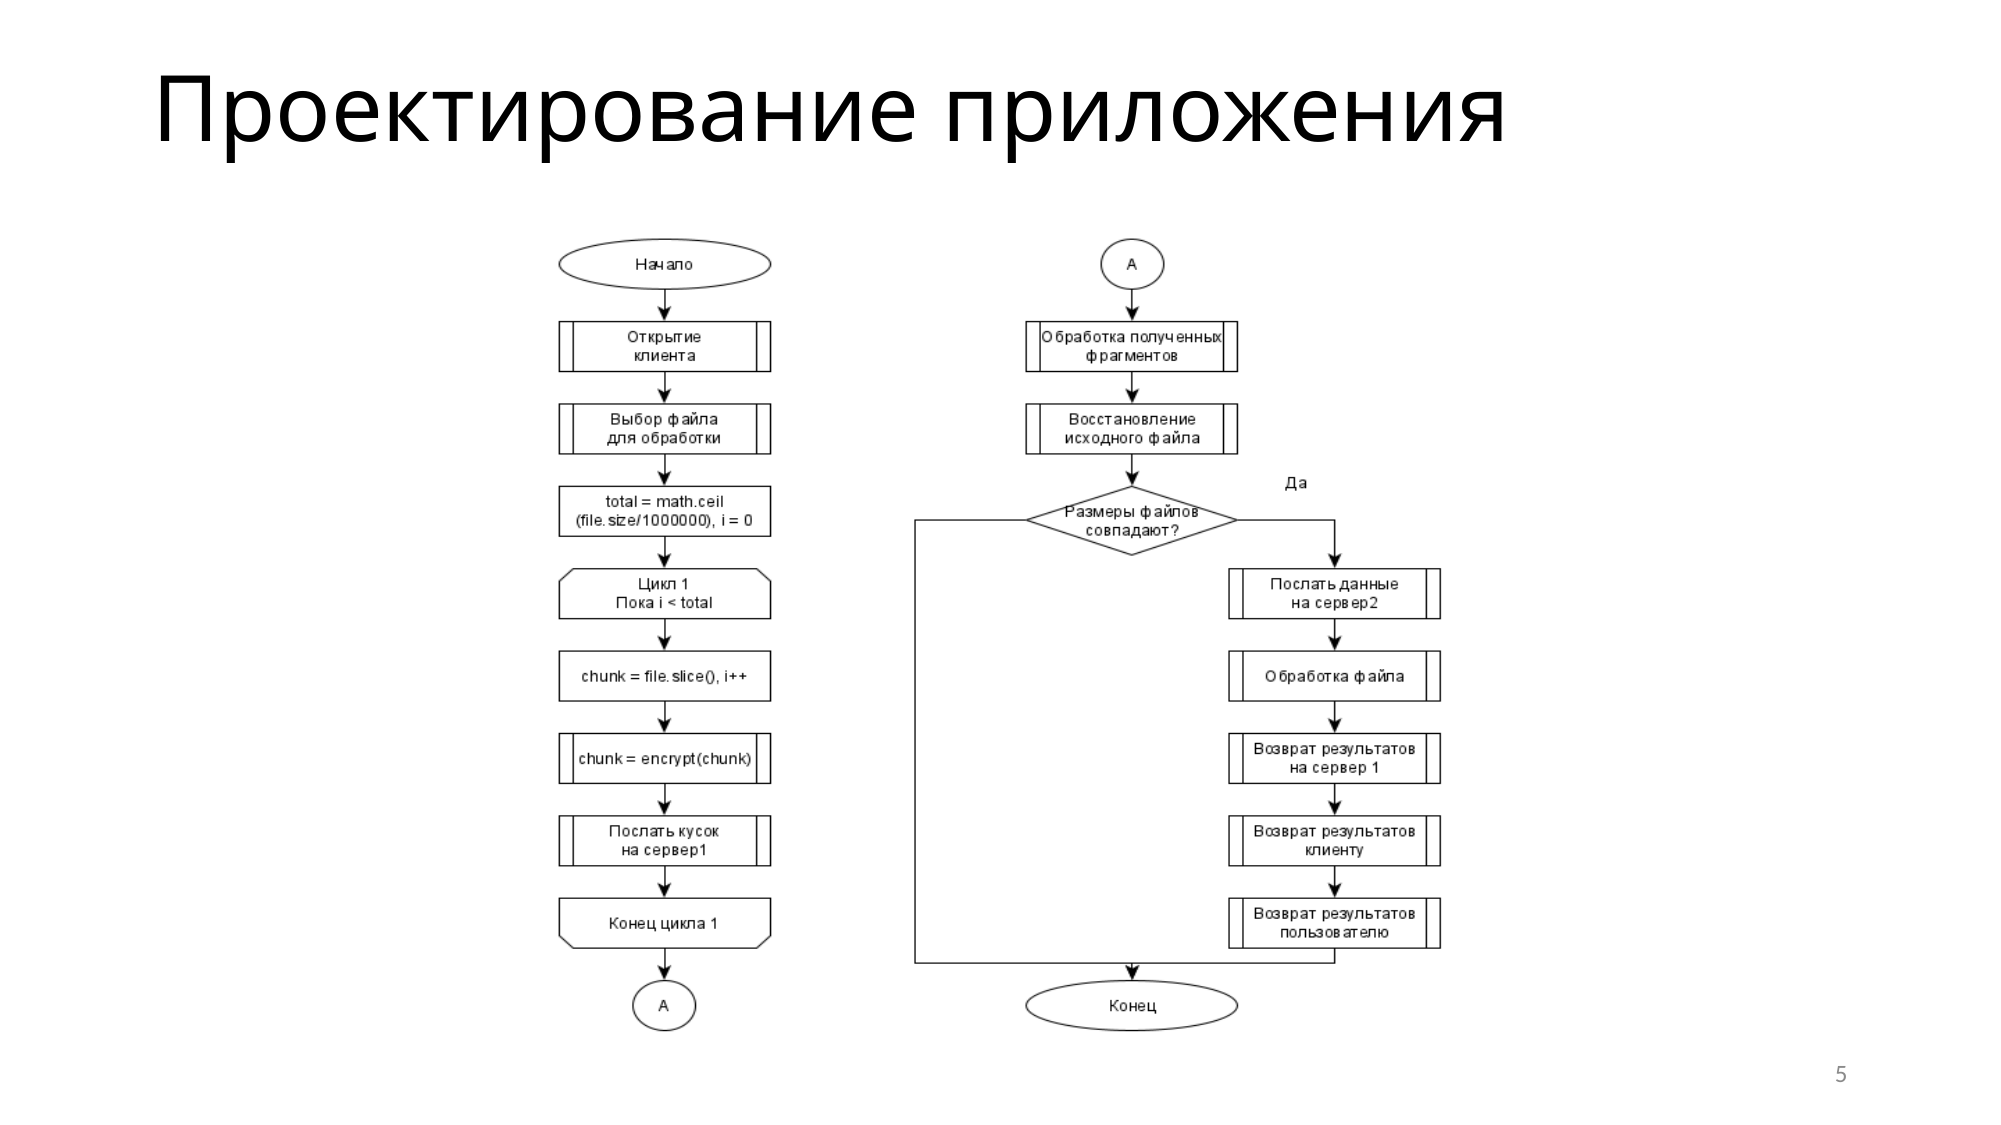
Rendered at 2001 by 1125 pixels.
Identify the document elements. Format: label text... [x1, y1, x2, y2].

slide_number 5 [1412, 1042, 1863, 1103]
picture [538, 220, 1462, 1050]
title Проектирование приложения [137, 3, 1863, 221]
